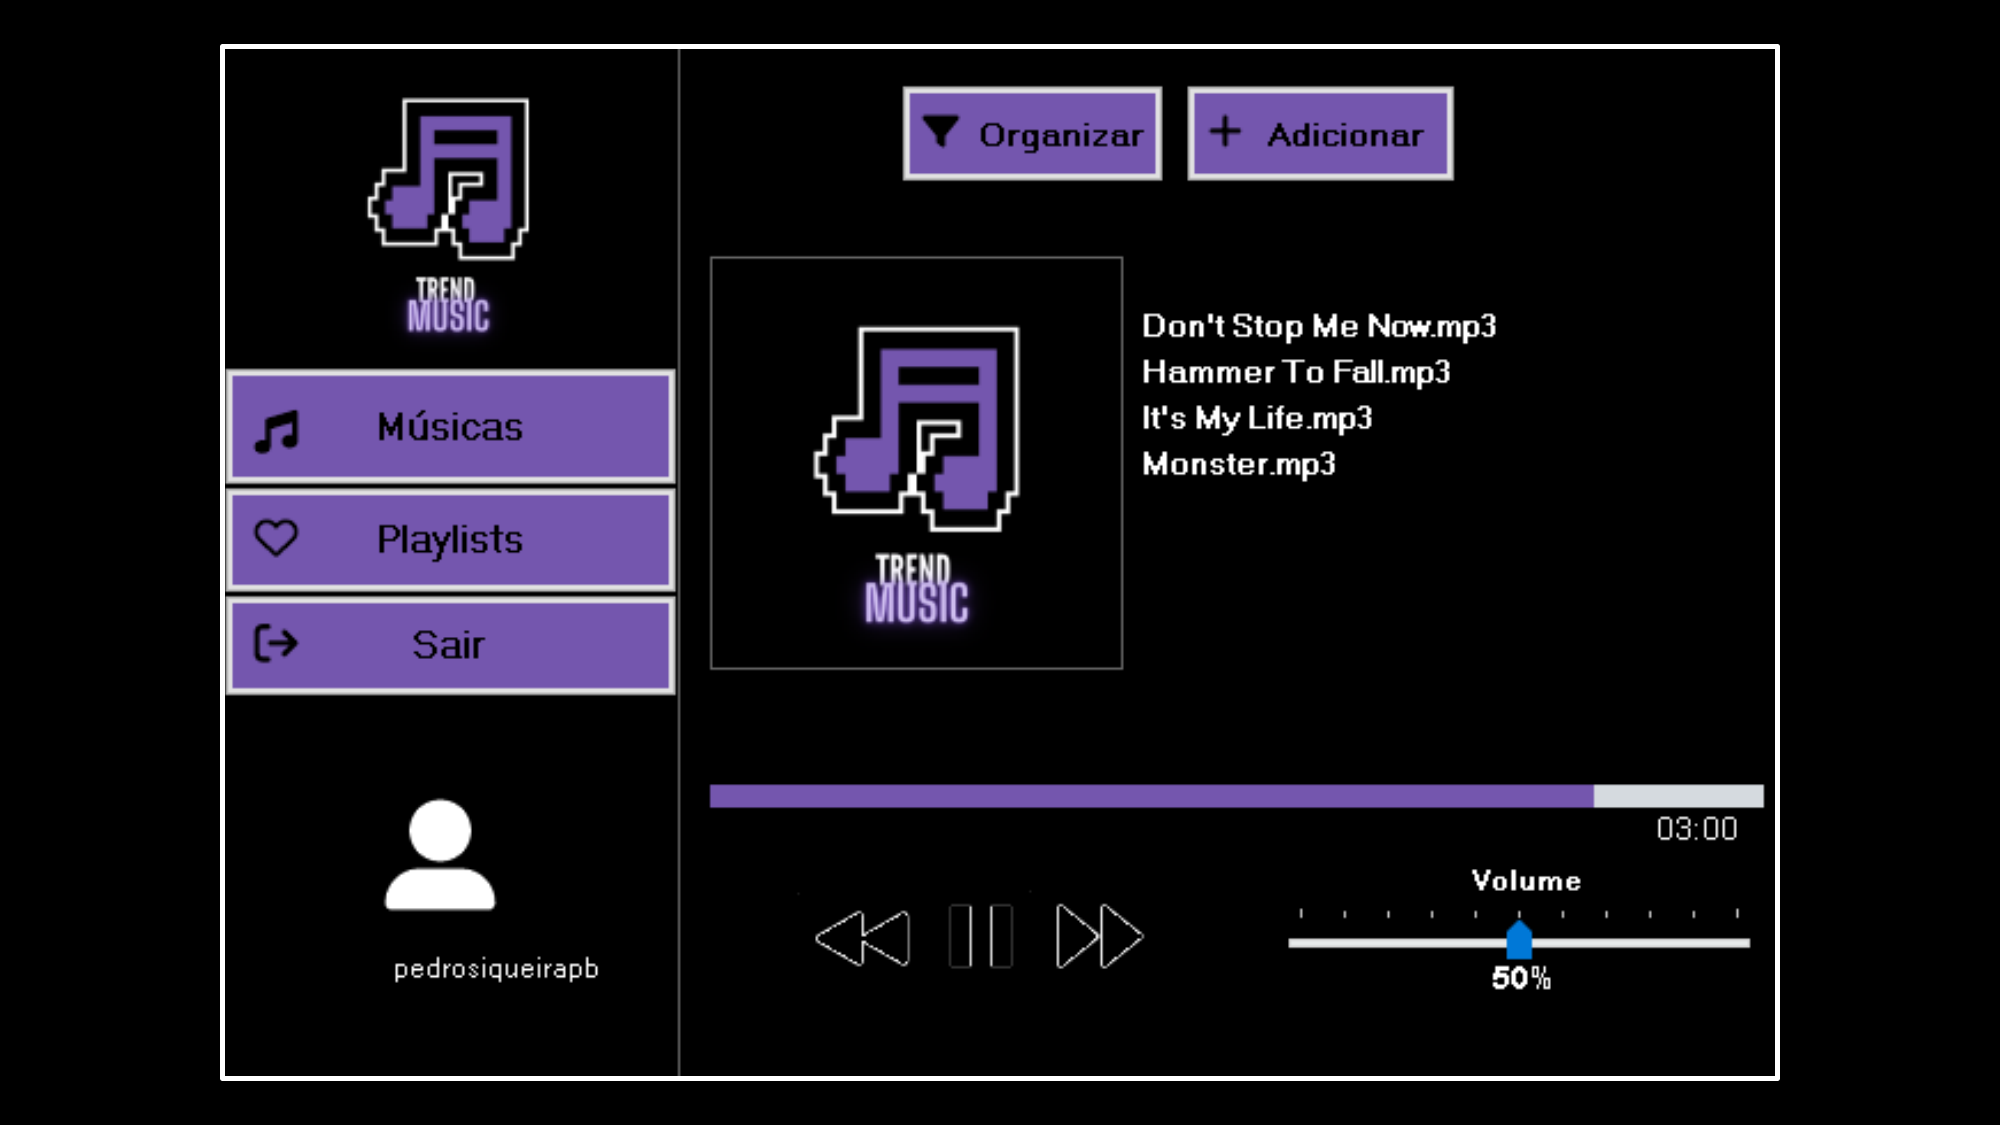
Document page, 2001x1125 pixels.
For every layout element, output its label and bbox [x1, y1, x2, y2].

picture [224, 48, 1776, 1077]
